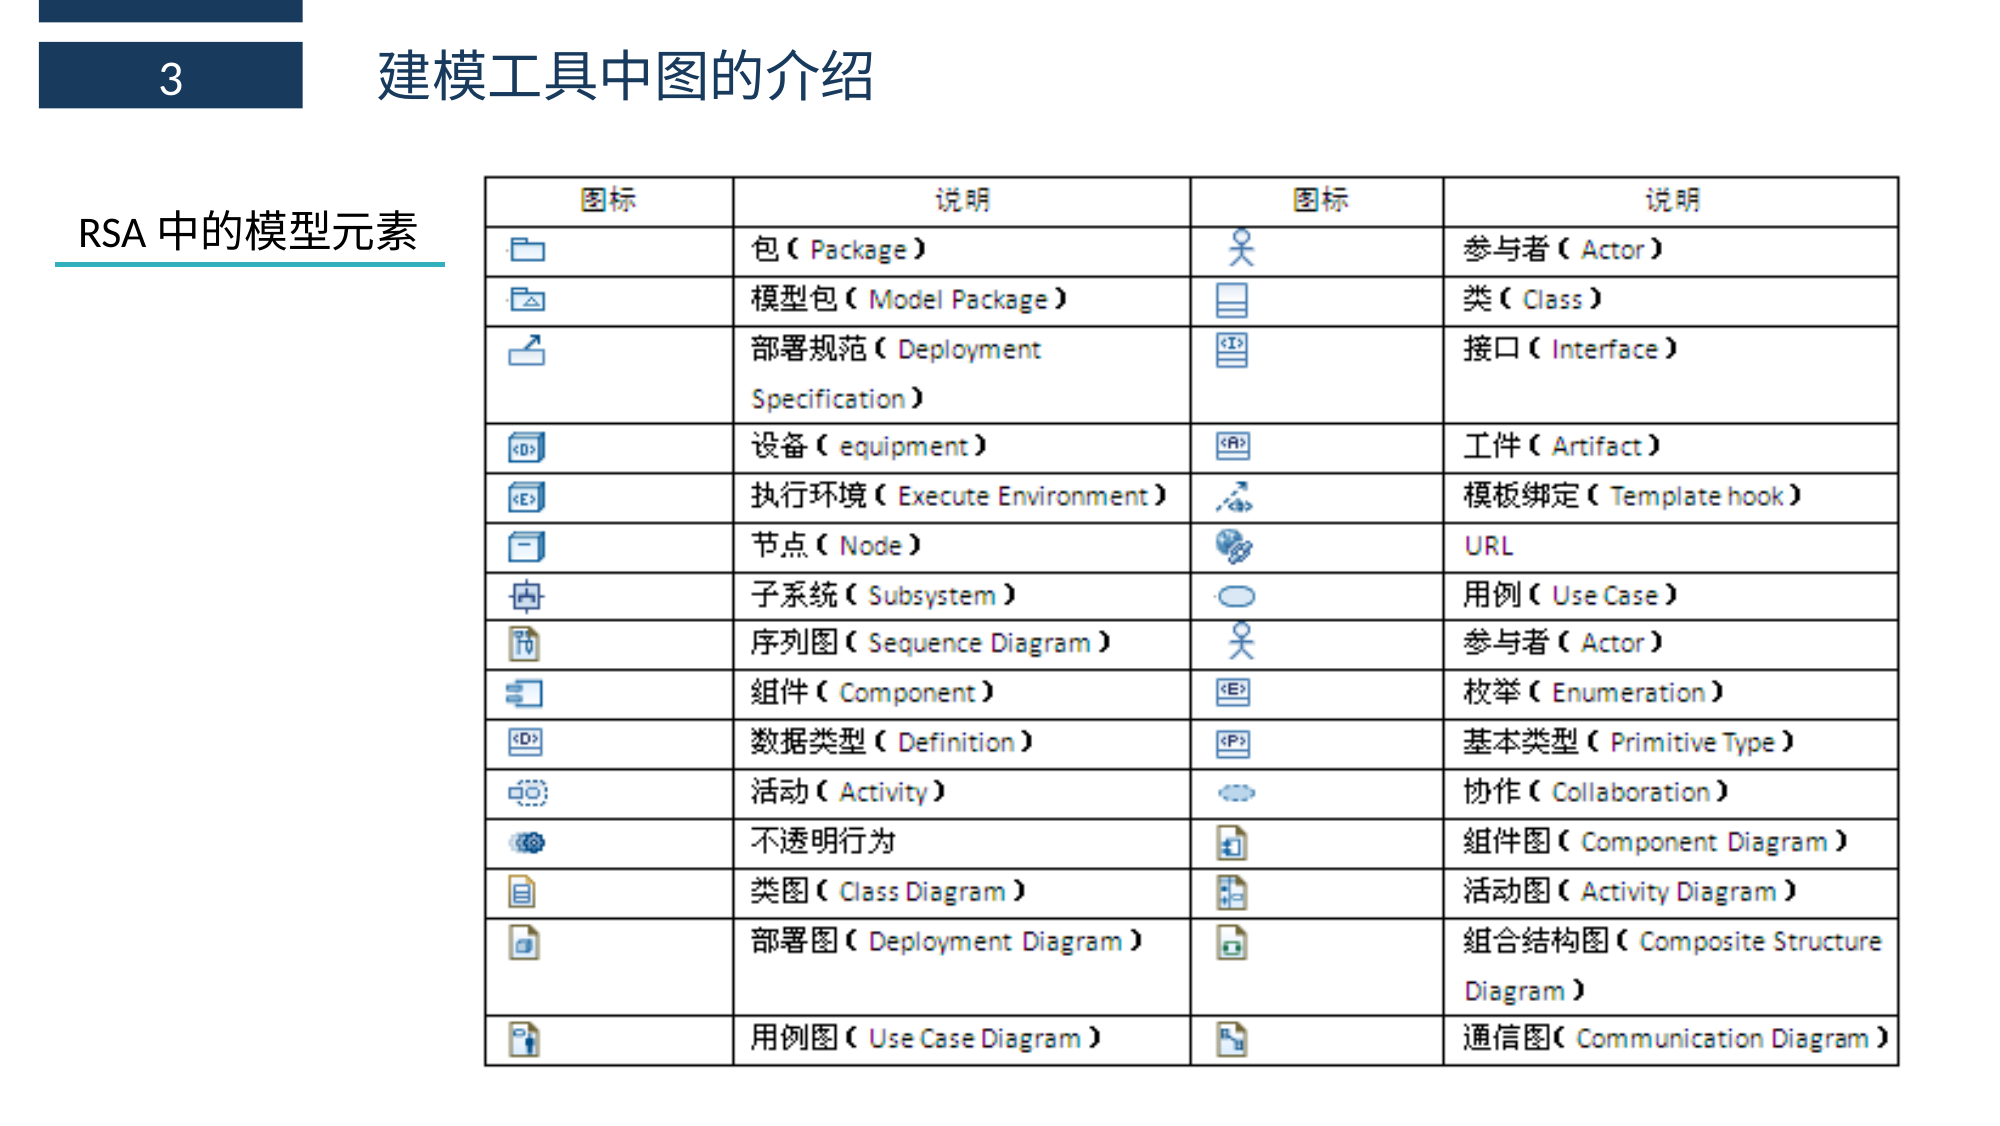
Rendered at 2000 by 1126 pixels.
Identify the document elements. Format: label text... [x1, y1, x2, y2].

text_box [37, 0, 305, 24]
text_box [54, 196, 445, 265]
picture [479, 172, 1910, 1072]
text_box 3 [37, 40, 305, 111]
text_box 建模工具中图的介绍 [362, 33, 1355, 116]
